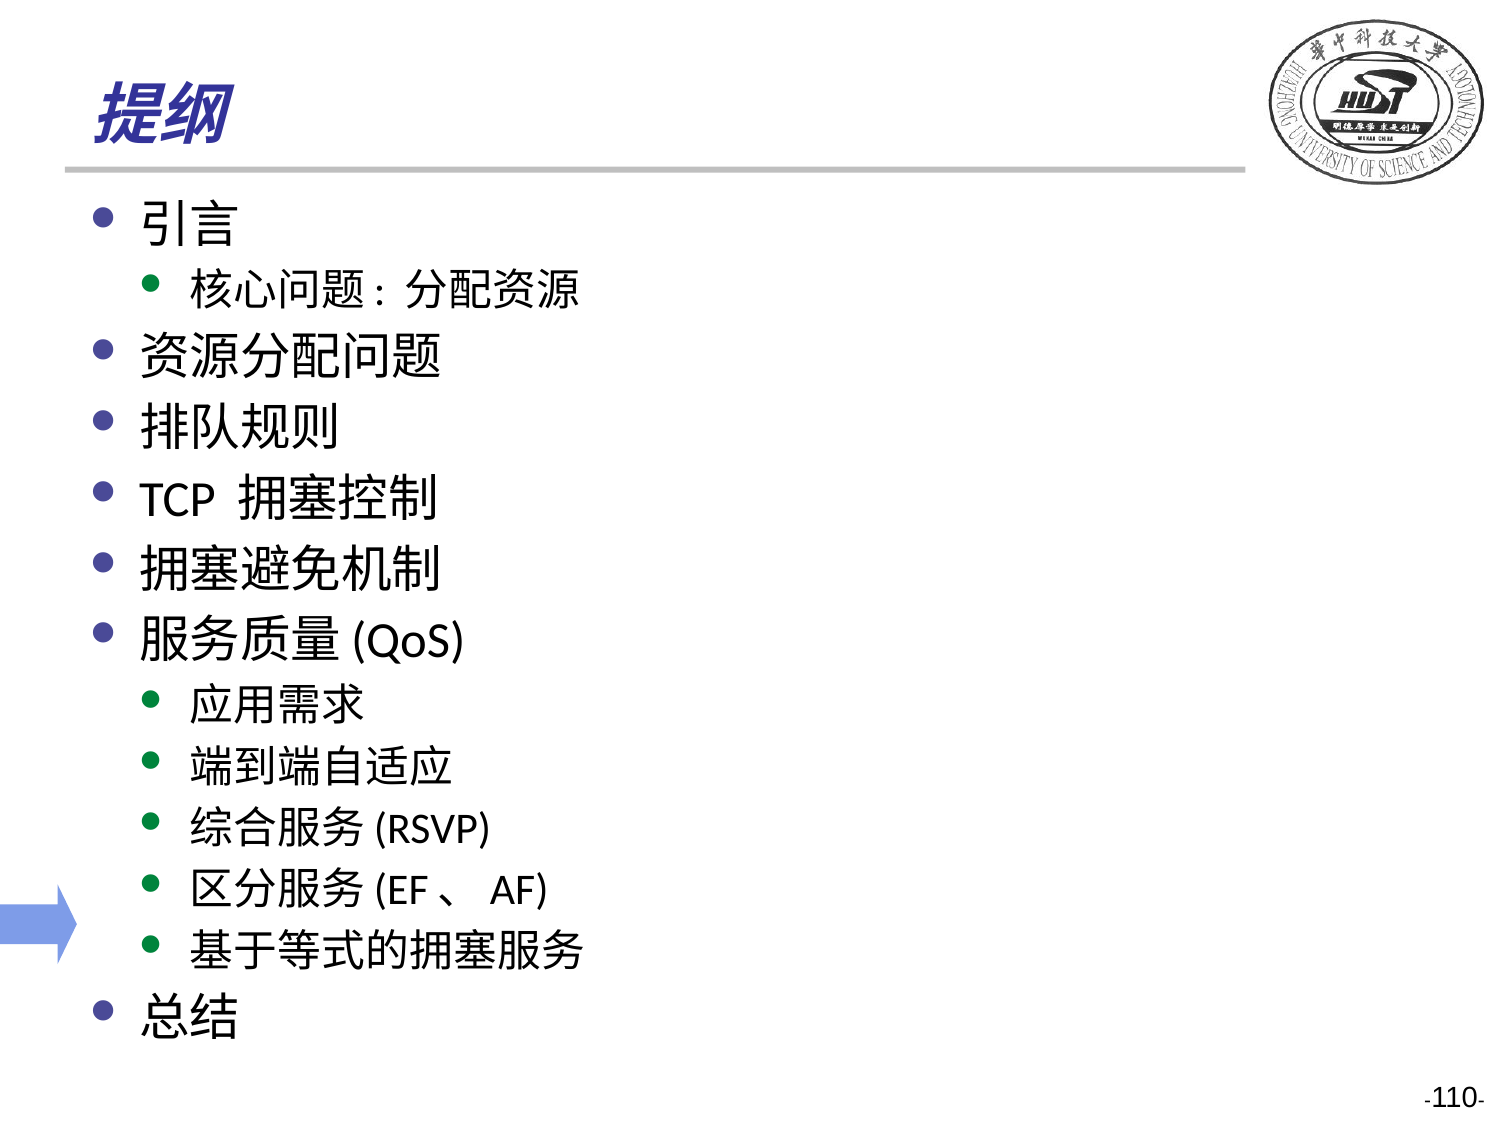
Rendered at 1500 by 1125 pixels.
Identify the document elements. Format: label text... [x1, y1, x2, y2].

title 提纲 [76, 42, 1315, 160]
text_box [0, 884, 77, 965]
slide_number -110- [1149, 1070, 1500, 1125]
picture [1257, 18, 1489, 185]
list 引言 核心问题: 分配资源 资源分配问题 排队规则 TCP 拥塞控制 拥塞避免机制 服务质量(QoS) 应用需求 端到端自适应 综合服务(RSVP) 区分服务(EF、AF) 基于等式的拥塞服务 总结 [75, 184, 1425, 1059]
